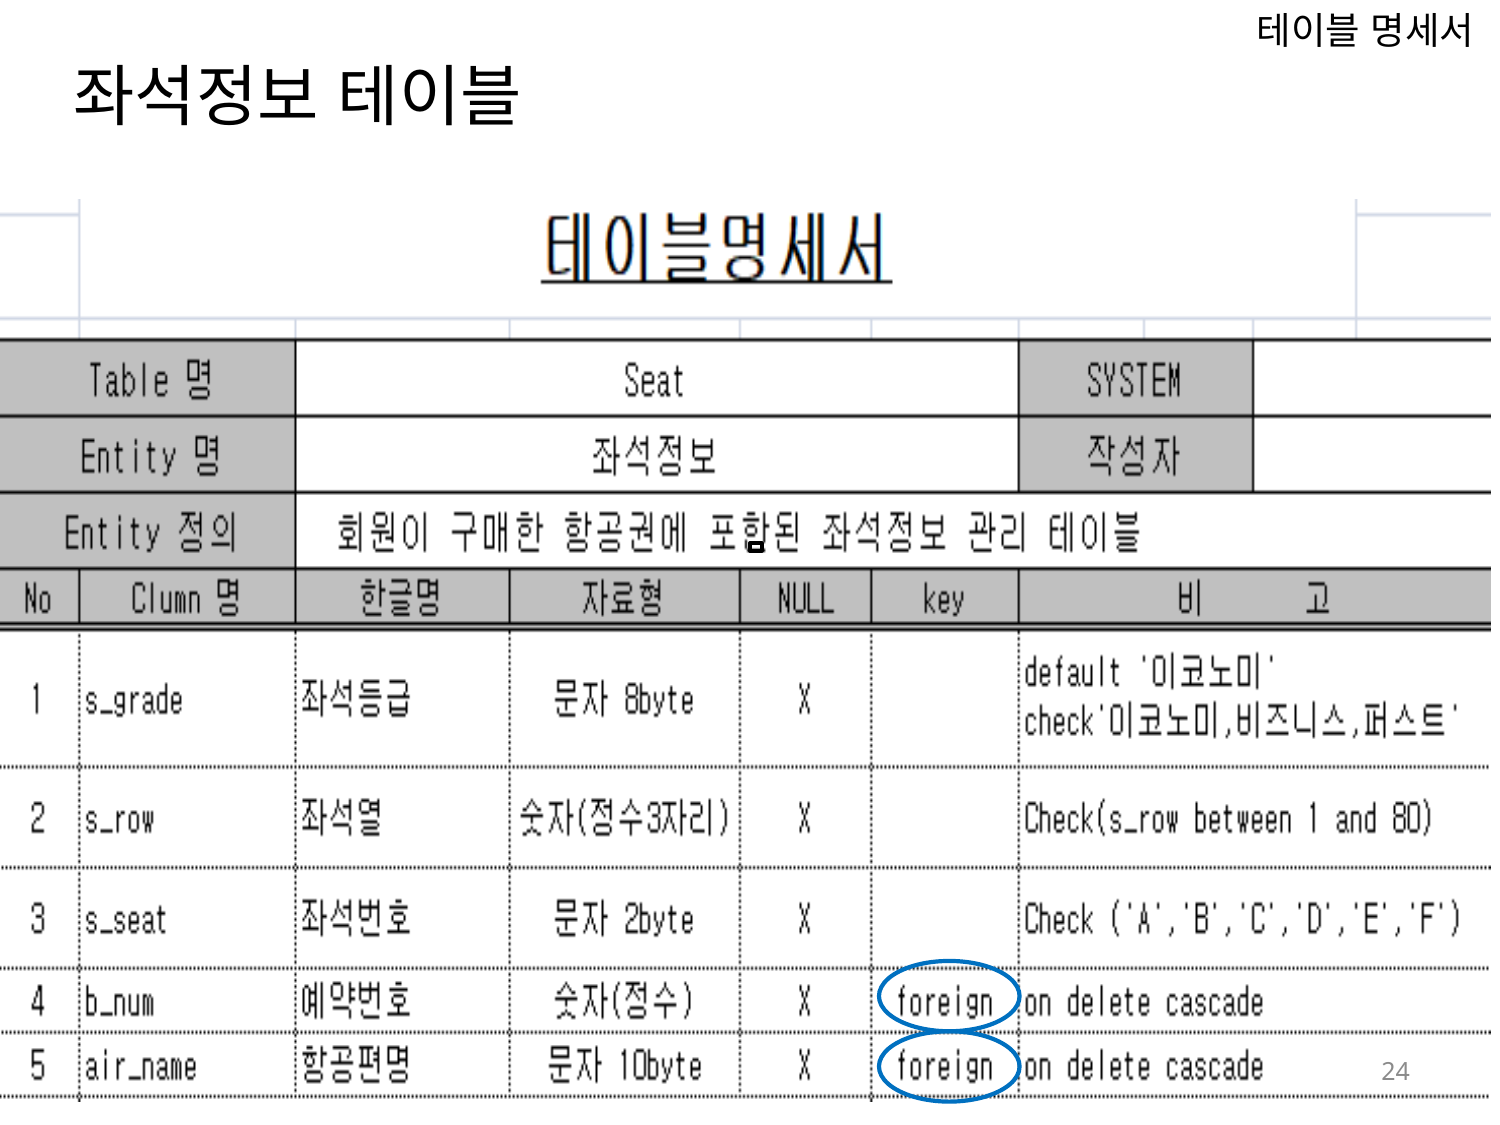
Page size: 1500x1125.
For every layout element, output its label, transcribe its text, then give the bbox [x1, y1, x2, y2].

title 좌석정보 테이블 [58, 0, 1409, 188]
picture [0, 198, 1491, 1102]
text_box 테이블 명세서 [1242, 0, 1500, 60]
